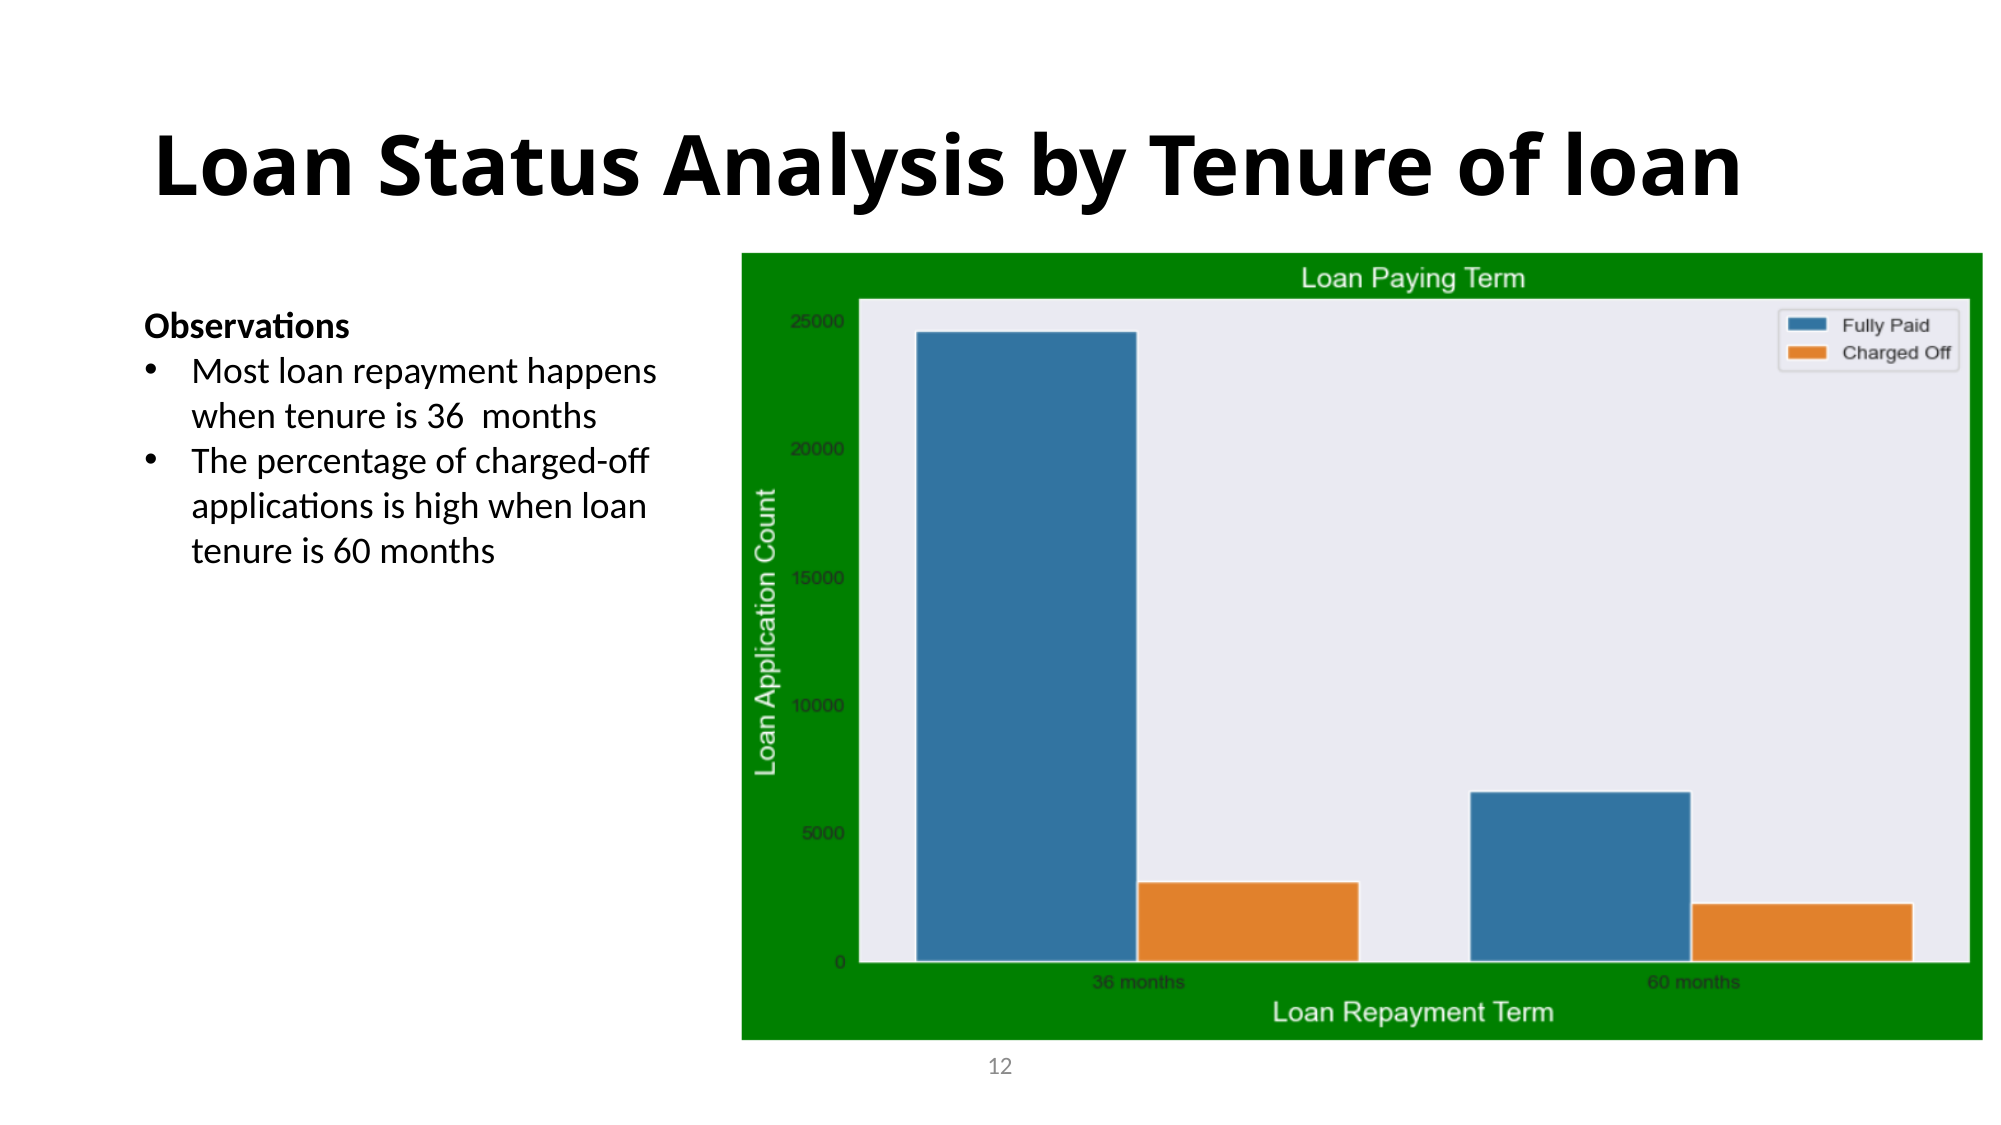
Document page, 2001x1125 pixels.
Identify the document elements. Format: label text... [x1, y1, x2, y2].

slide_number 12 [774, 1044, 1225, 1096]
title Loan Status Analysis by Tenure of loan [137, 59, 1863, 278]
picture [733, 248, 1993, 1044]
text_box Observations Most loan repayment happens when tenure is 36 months The percentage of charged-off applications is high when loan tenure is 60 months [129, 293, 733, 624]
